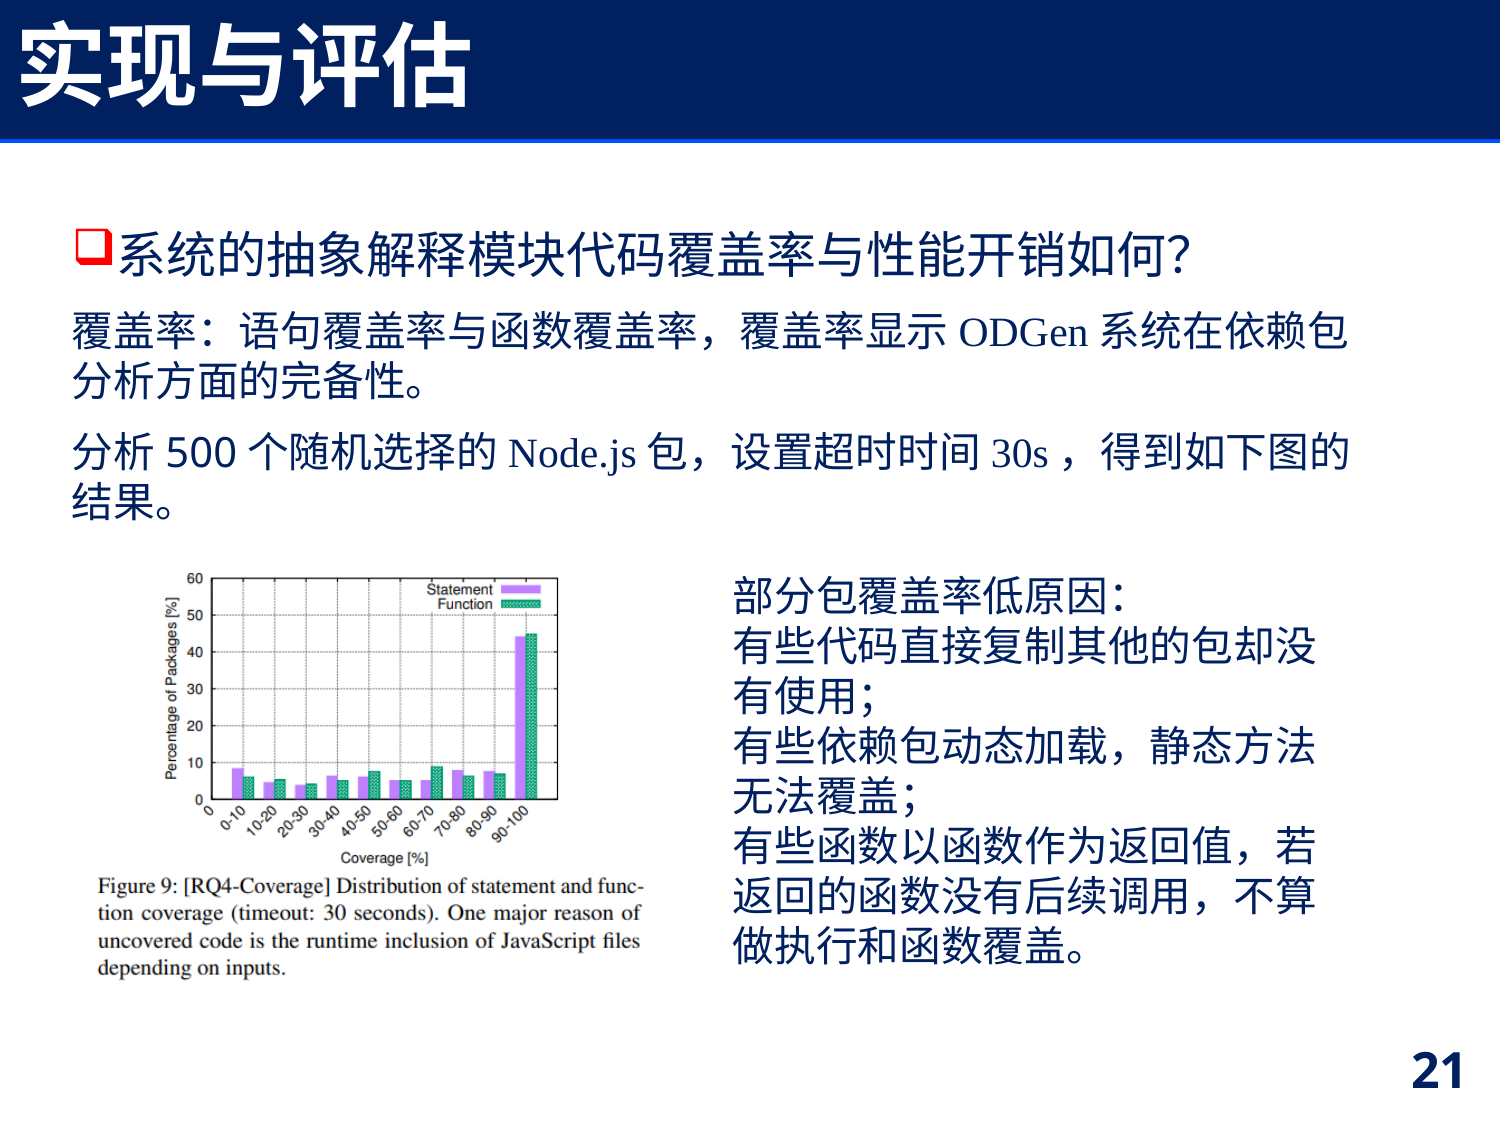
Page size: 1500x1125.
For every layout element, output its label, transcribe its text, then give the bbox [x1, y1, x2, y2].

picture [70, 562, 662, 987]
title 实现与评估 [0, 0, 1500, 140]
slide_number 21 [1145, 1042, 1484, 1103]
list 系统的抽象解释模块代码覆盖率与性能开销如何？ 覆盖率：语句覆盖率与函数覆盖率，覆盖率显示ODGen系统在依赖包分析方面的完备性。 分析500个随机选择的Node.js包，设置超时时间30s，得到如下图的结果。 [56, 216, 1397, 1103]
text_box 部分包覆盖率低原因： 有些代码直接复制其他的包却没有使用； 有些依赖包动态加载，静态方法无法覆盖； 有些函数以函数作为返回值，若返回的函数没有后续调用，不算做执行和函数覆盖。 [717, 562, 1359, 978]
